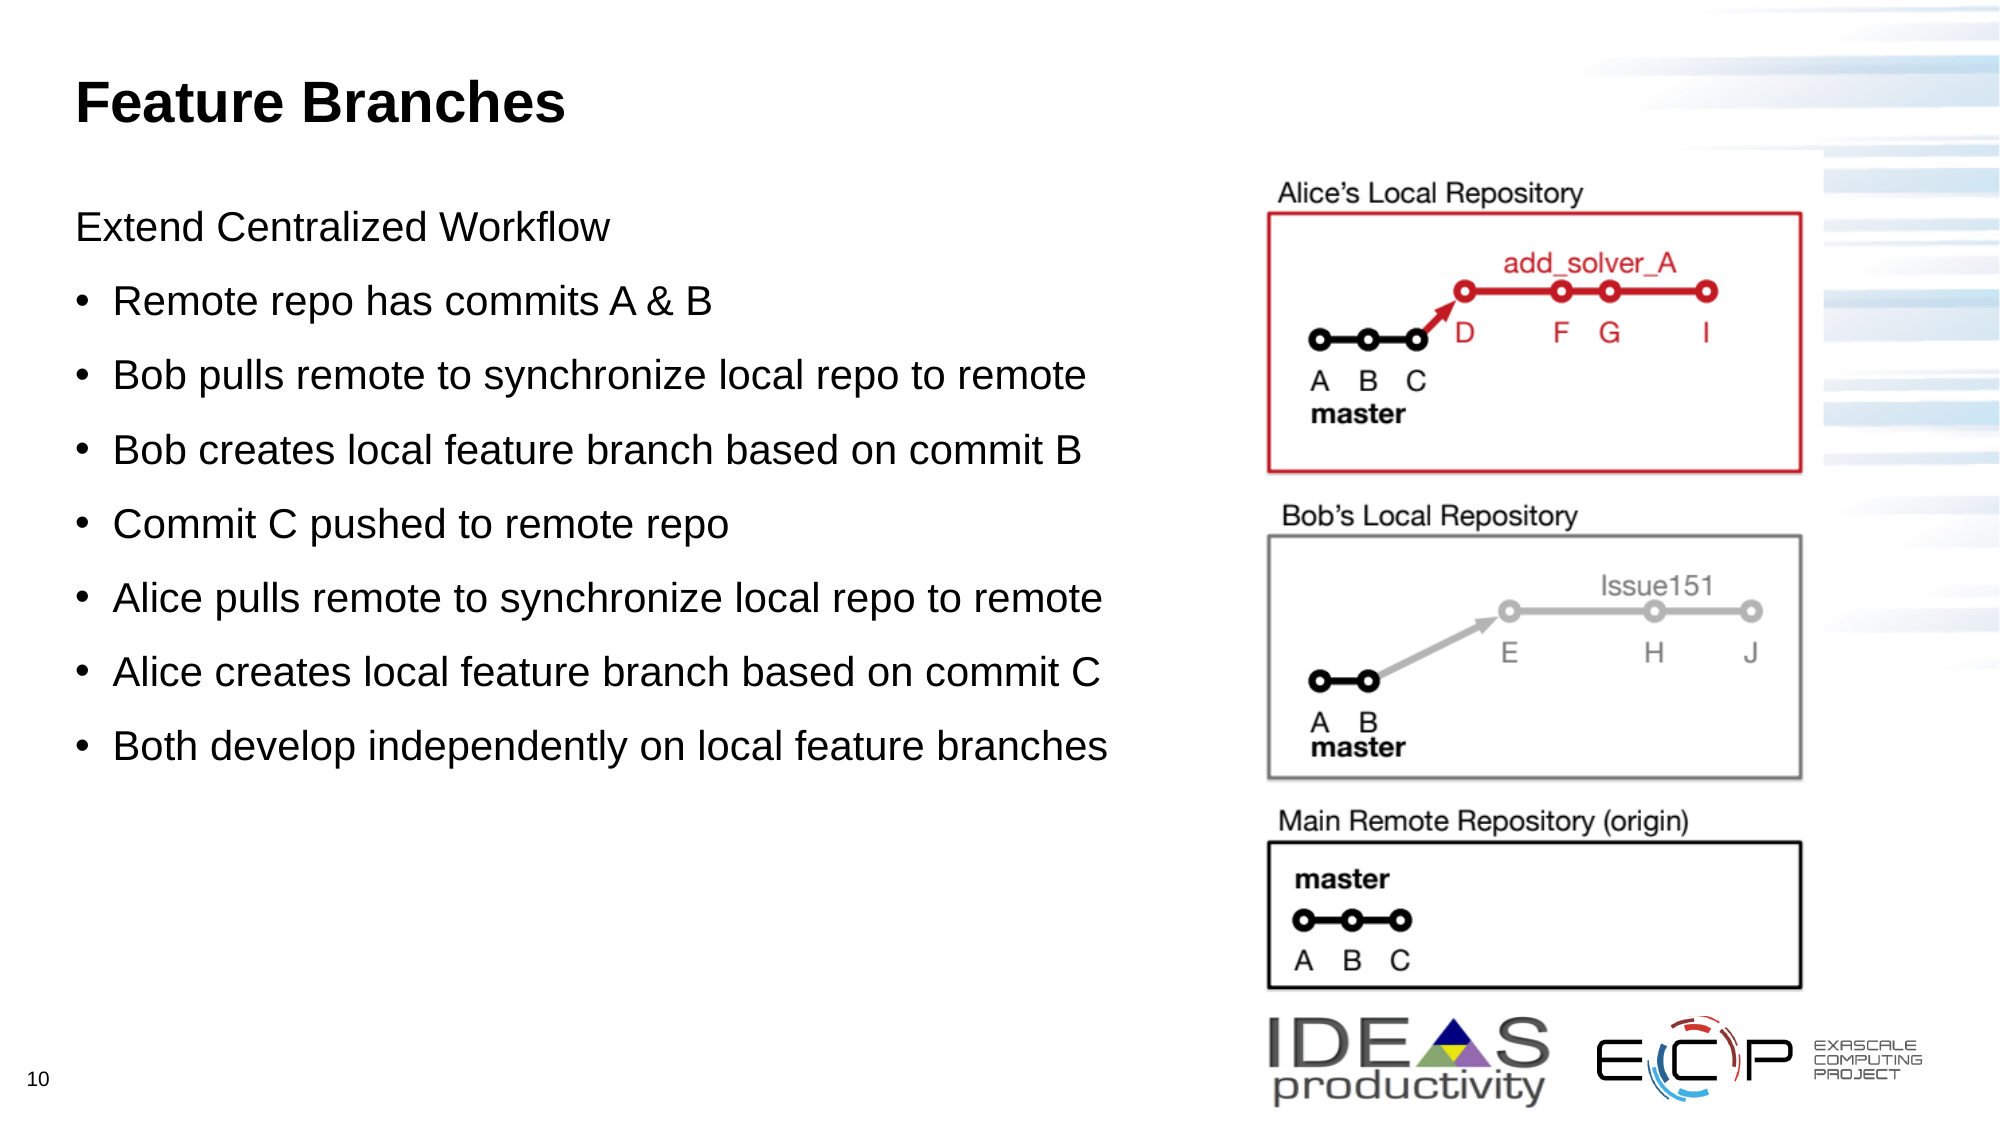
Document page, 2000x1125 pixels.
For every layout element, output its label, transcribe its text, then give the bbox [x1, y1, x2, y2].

list Extend Centralized Workflow Remote repo has commits A & B Bob pulls remote to synchronize local repo to remote Bob creates local feature branch based on commit B Commit C pushed to remote repo Alice pulls remote to synchronize local repo to remote Alice creates local feature branch based on commit C Both develop independently on local feature branches [59, 197, 1203, 863]
title Feature Branches [59, 67, 1926, 218]
picture [1237, 0, 2000, 1115]
